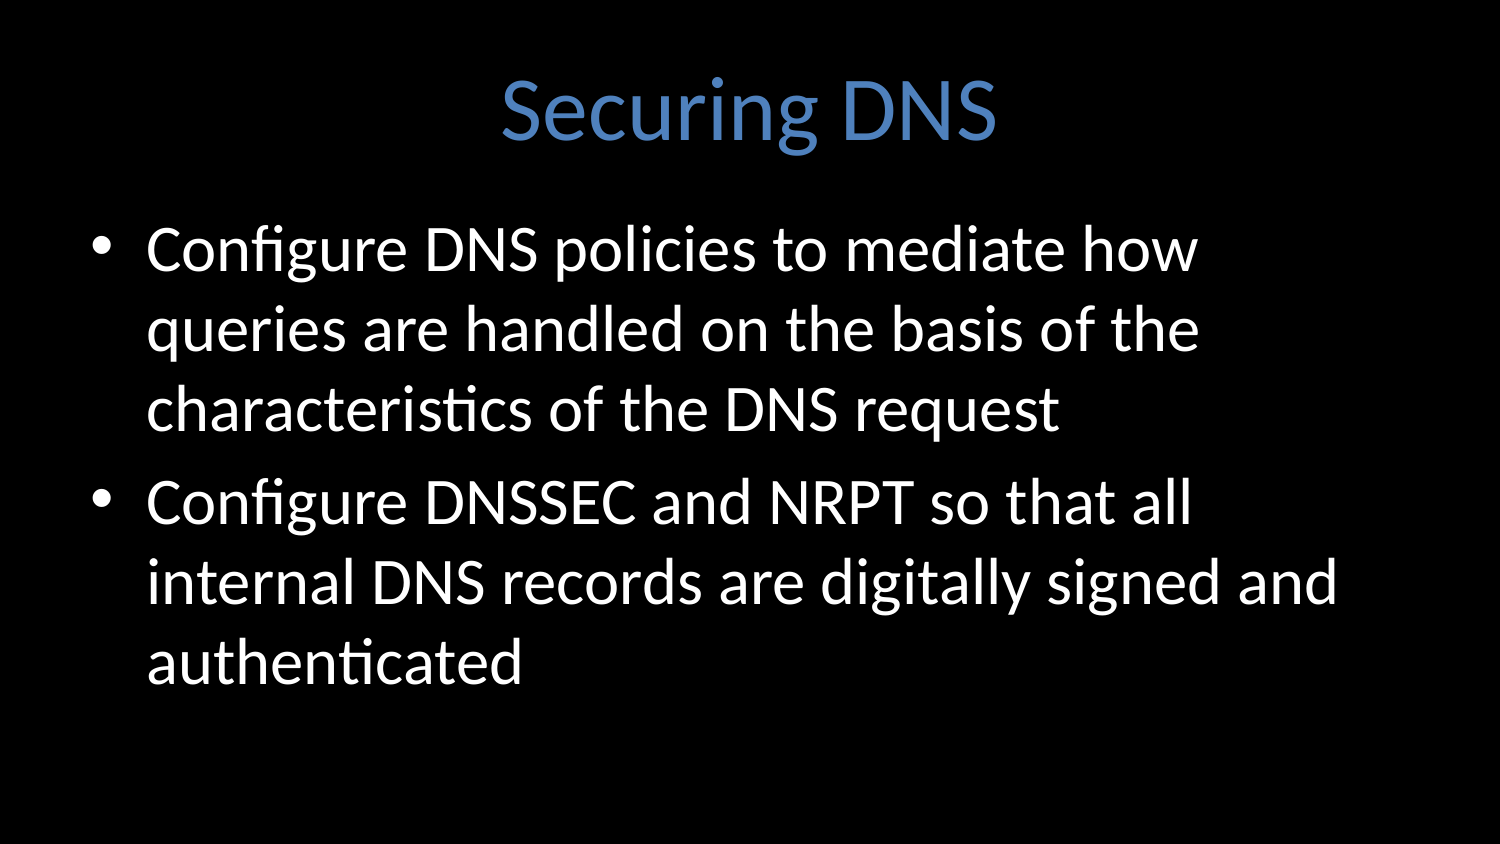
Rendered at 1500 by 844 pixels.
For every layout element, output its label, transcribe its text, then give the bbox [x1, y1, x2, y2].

title Securing DNS [75, 33, 1425, 175]
list Configure DNS policies to mediate how queries are handled on the basis of the characteristics of the DNS request Configure DNSSEC and NRPT so that all internal DNS records are digitally signed and authenticated [75, 196, 1425, 754]
